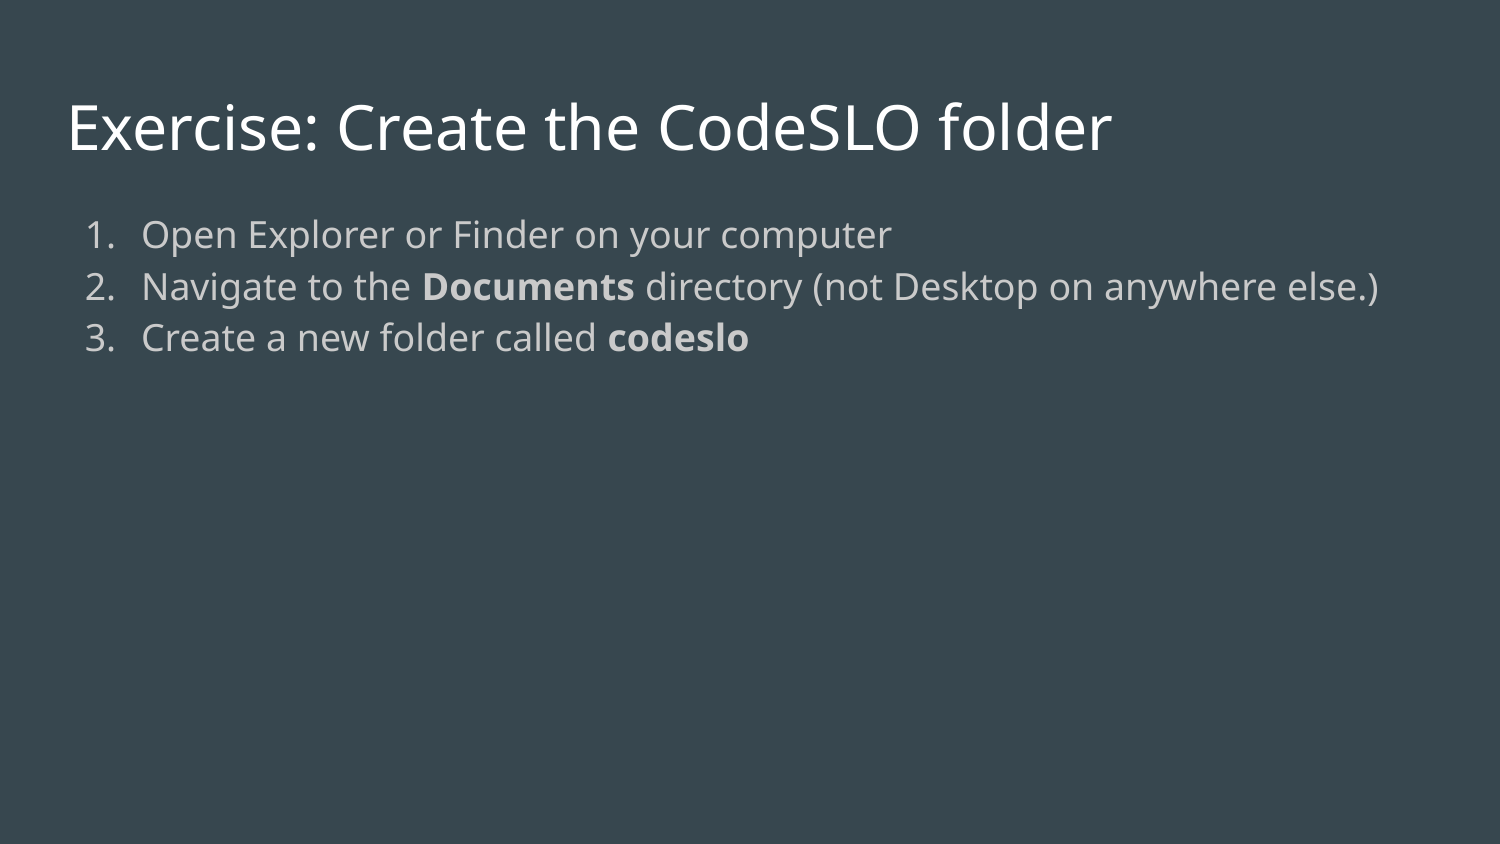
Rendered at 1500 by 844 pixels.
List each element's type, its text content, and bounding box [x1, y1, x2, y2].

list Open Explorer or Finder on your computer Navigate to the Documents directory (not Desktop on anywhere else.) Create a new folder called codeslo [51, 189, 1449, 750]
title Exercise: Create the CodeSLO folder [51, 72, 1449, 167]
